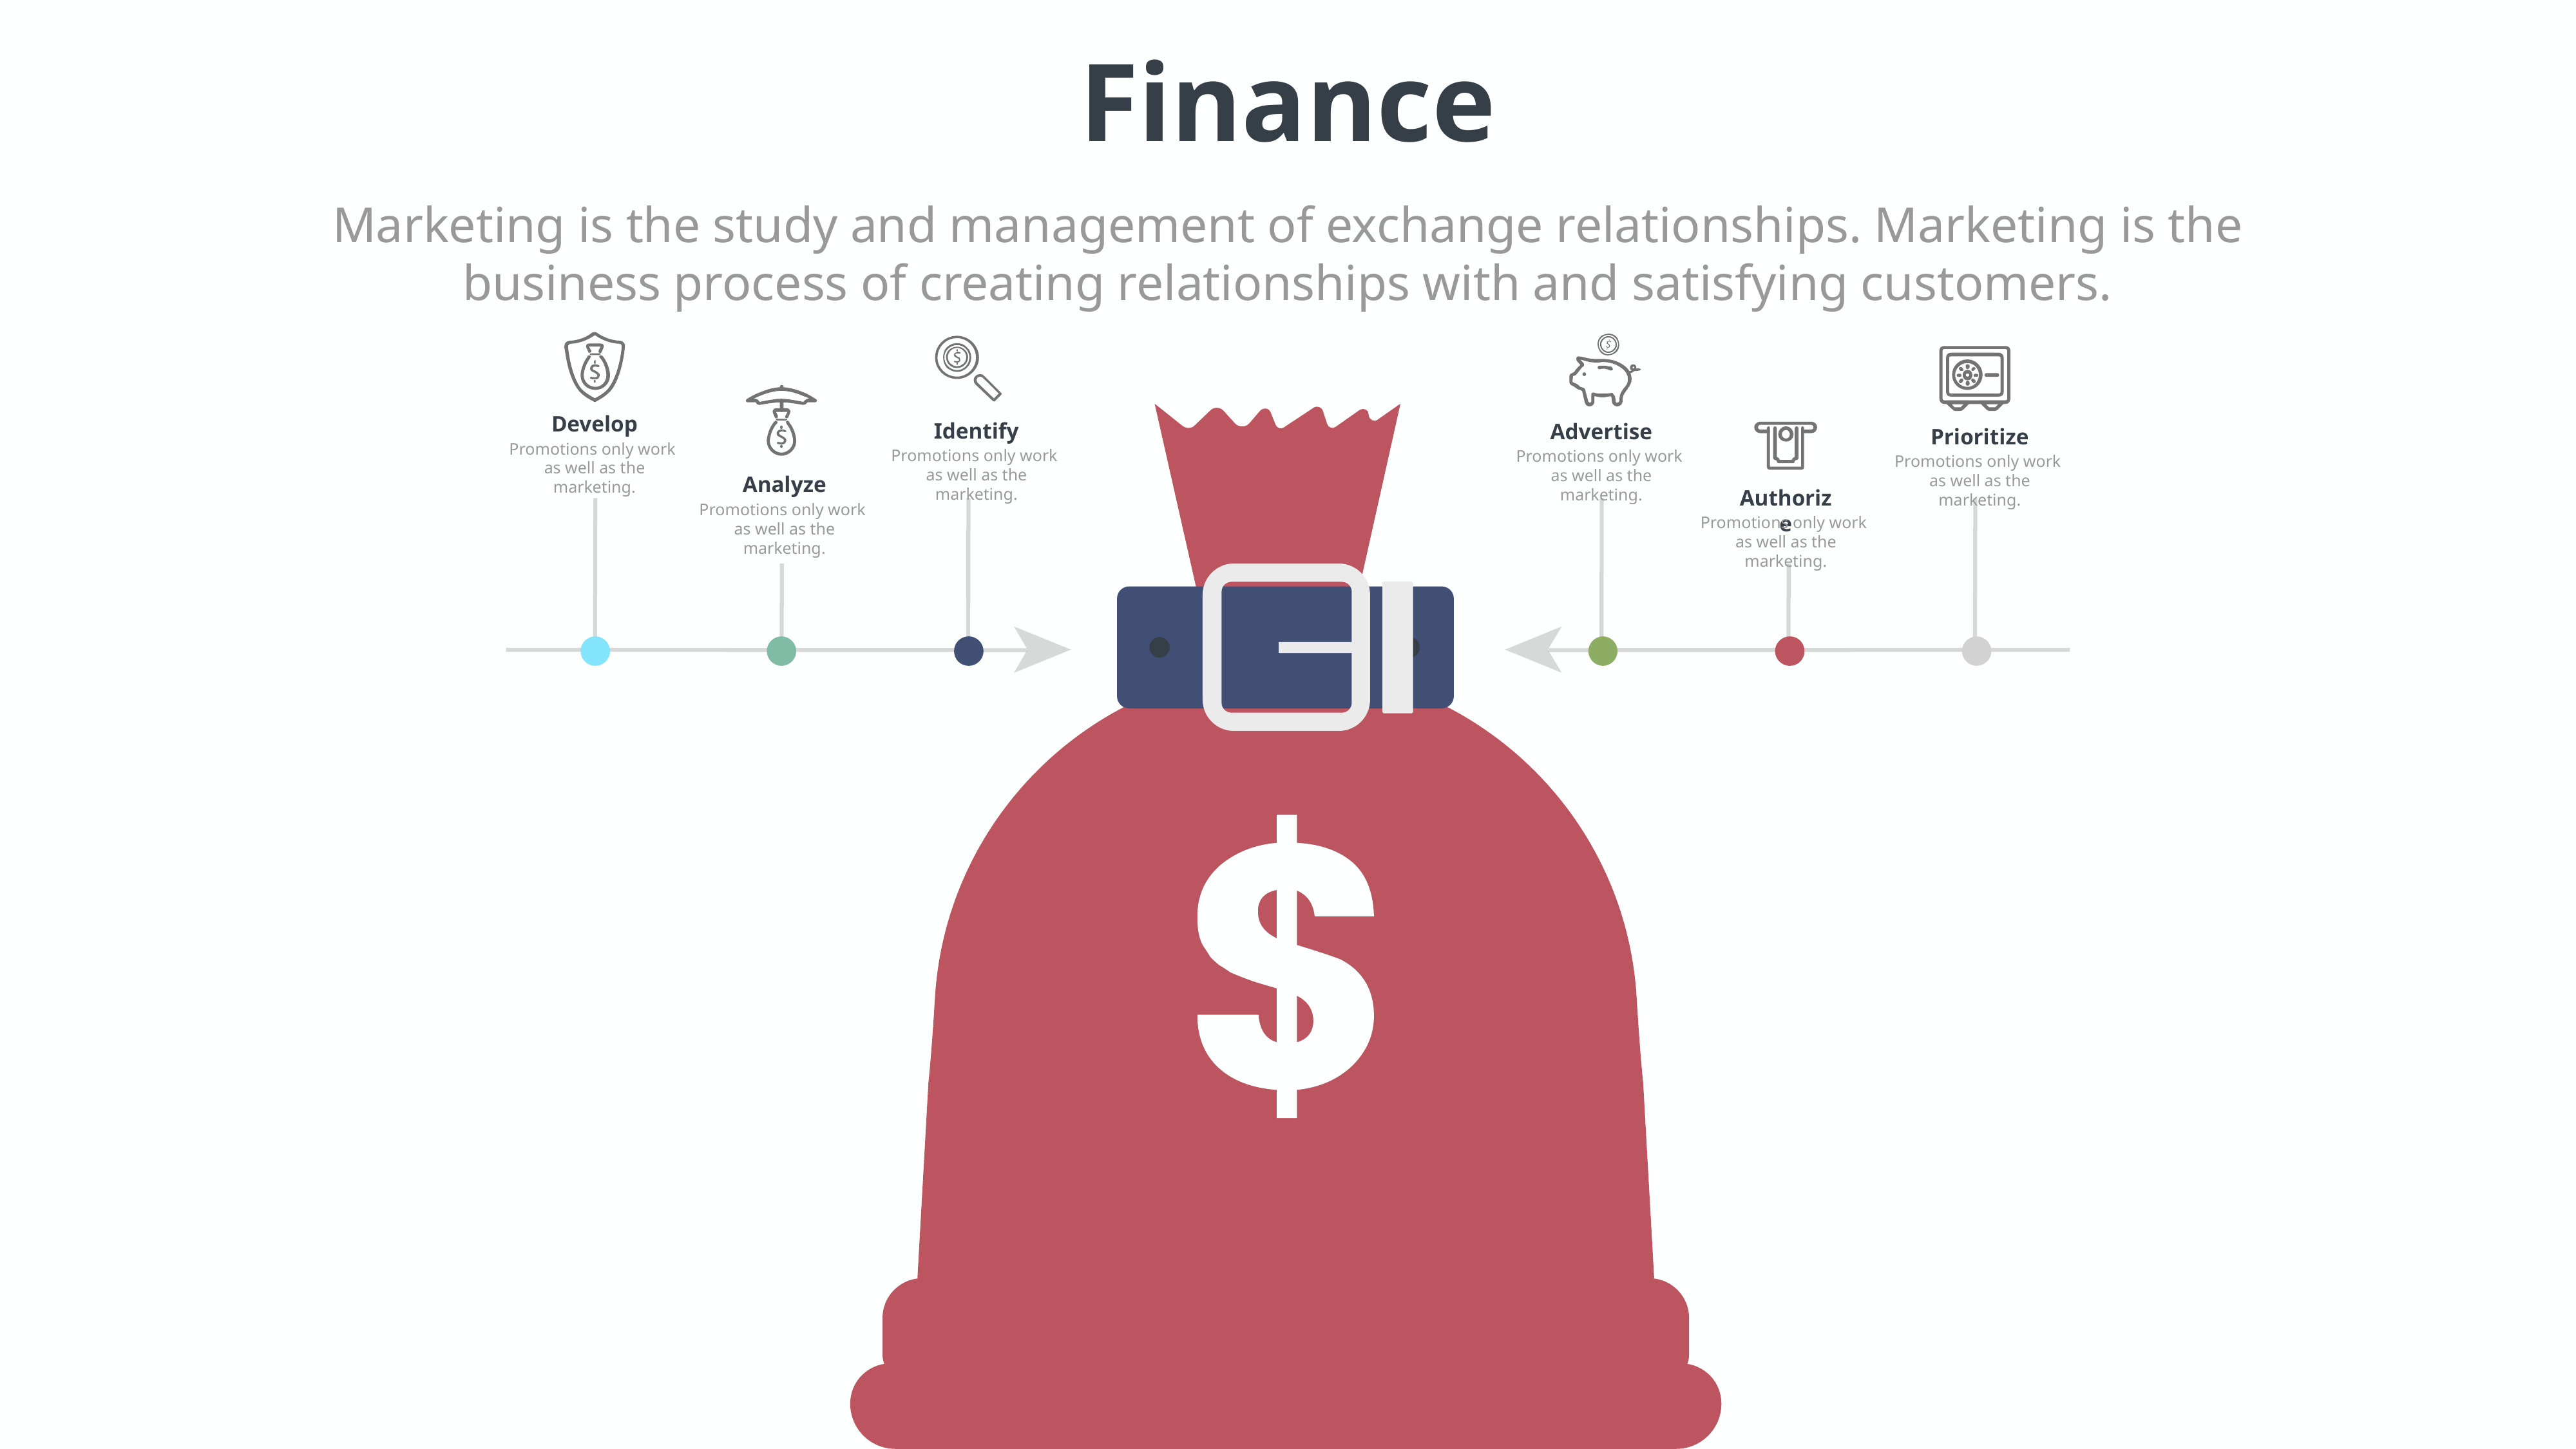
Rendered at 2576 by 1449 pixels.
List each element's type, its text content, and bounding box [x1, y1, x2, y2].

text_box Promotions only work as well as the marketing. [1884, 446, 2075, 514]
text_box [767, 636, 797, 666]
text_box Promotions only work as well as the marketing. [1506, 470, 1697, 509]
text_box [850, 707, 1722, 1449]
text_box [1117, 586, 1203, 709]
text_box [564, 331, 2011, 470]
text_box [1222, 586, 1351, 709]
text_box [1413, 586, 1454, 709]
text_box Develop [533, 406, 564, 433]
text_box [580, 636, 611, 666]
text_box [1505, 626, 1562, 673]
text_box [1279, 641, 1359, 654]
text_box Promotions only work as well as the marketing. [499, 433, 690, 502]
text_box Promotions only work as well as the marketing. [1690, 507, 1882, 575]
text_box [954, 636, 984, 666]
text_box [1961, 636, 1992, 666]
text_box [1382, 581, 1413, 714]
text_box Prioritize [2011, 418, 2042, 446]
text_box [1588, 636, 1618, 666]
text_box Finance [1070, 29, 1506, 168]
text_box [1197, 815, 1374, 1119]
text_box [1014, 626, 1071, 673]
text_box [1369, 586, 1382, 709]
text_box Analyze [723, 470, 846, 494]
text_box [1149, 637, 1170, 658]
text_box Promotions only work as well as the marketing. [881, 470, 1072, 508]
text_box [1169, 470, 1386, 586]
text_box Marketing is the study and management of exchange relationships. Marketing is the business process of creating relationships with and satisfying customers. [259, 189, 2317, 315]
text_box [1775, 636, 1805, 666]
text_box [1202, 564, 1370, 731]
text_box [1413, 638, 1420, 658]
text_box Authorize [1724, 479, 1848, 507]
text_box Promotions only work as well as the marketing. [689, 494, 880, 562]
